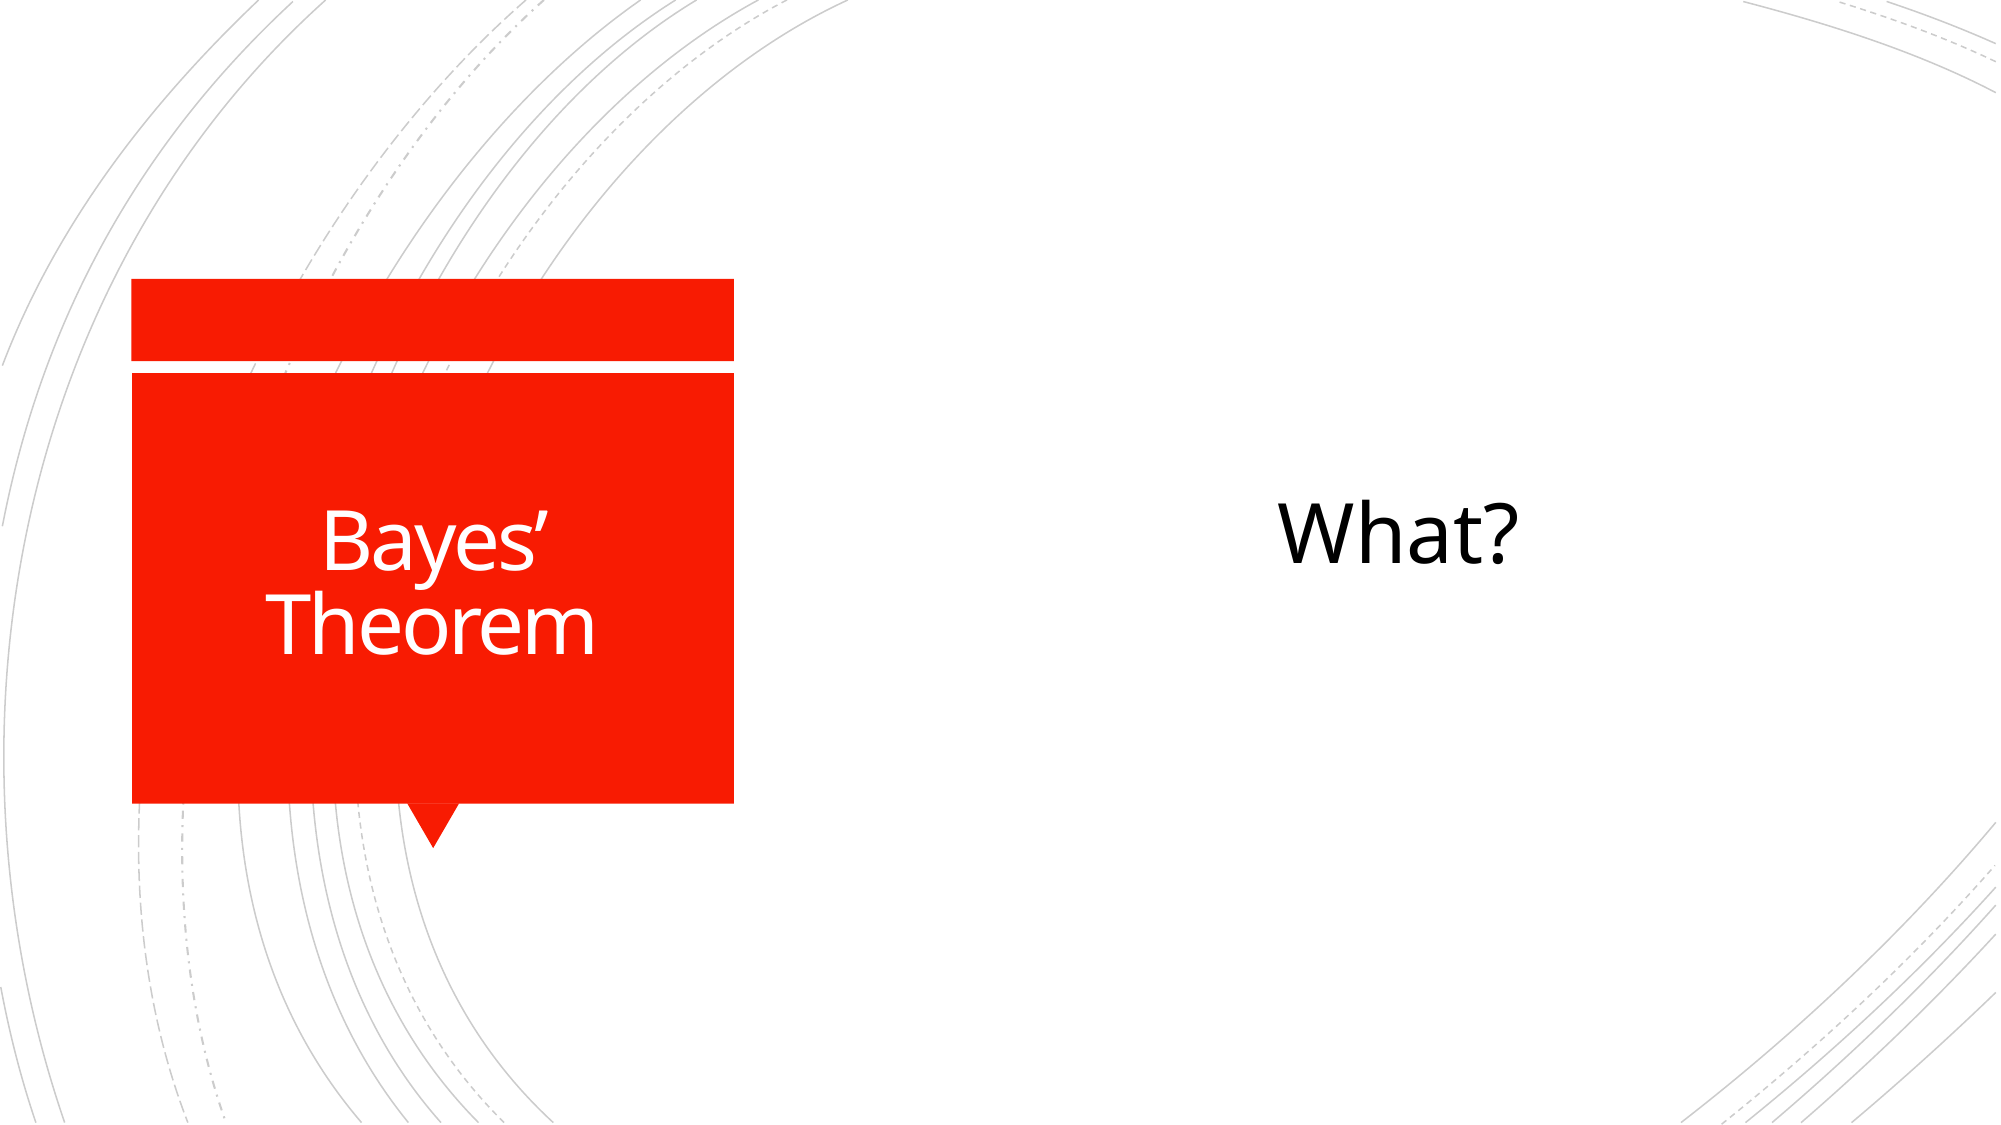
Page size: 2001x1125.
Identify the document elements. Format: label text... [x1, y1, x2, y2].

text_box What? [877, 480, 1920, 581]
title Bayes’ Theorem [145, 385, 720, 789]
